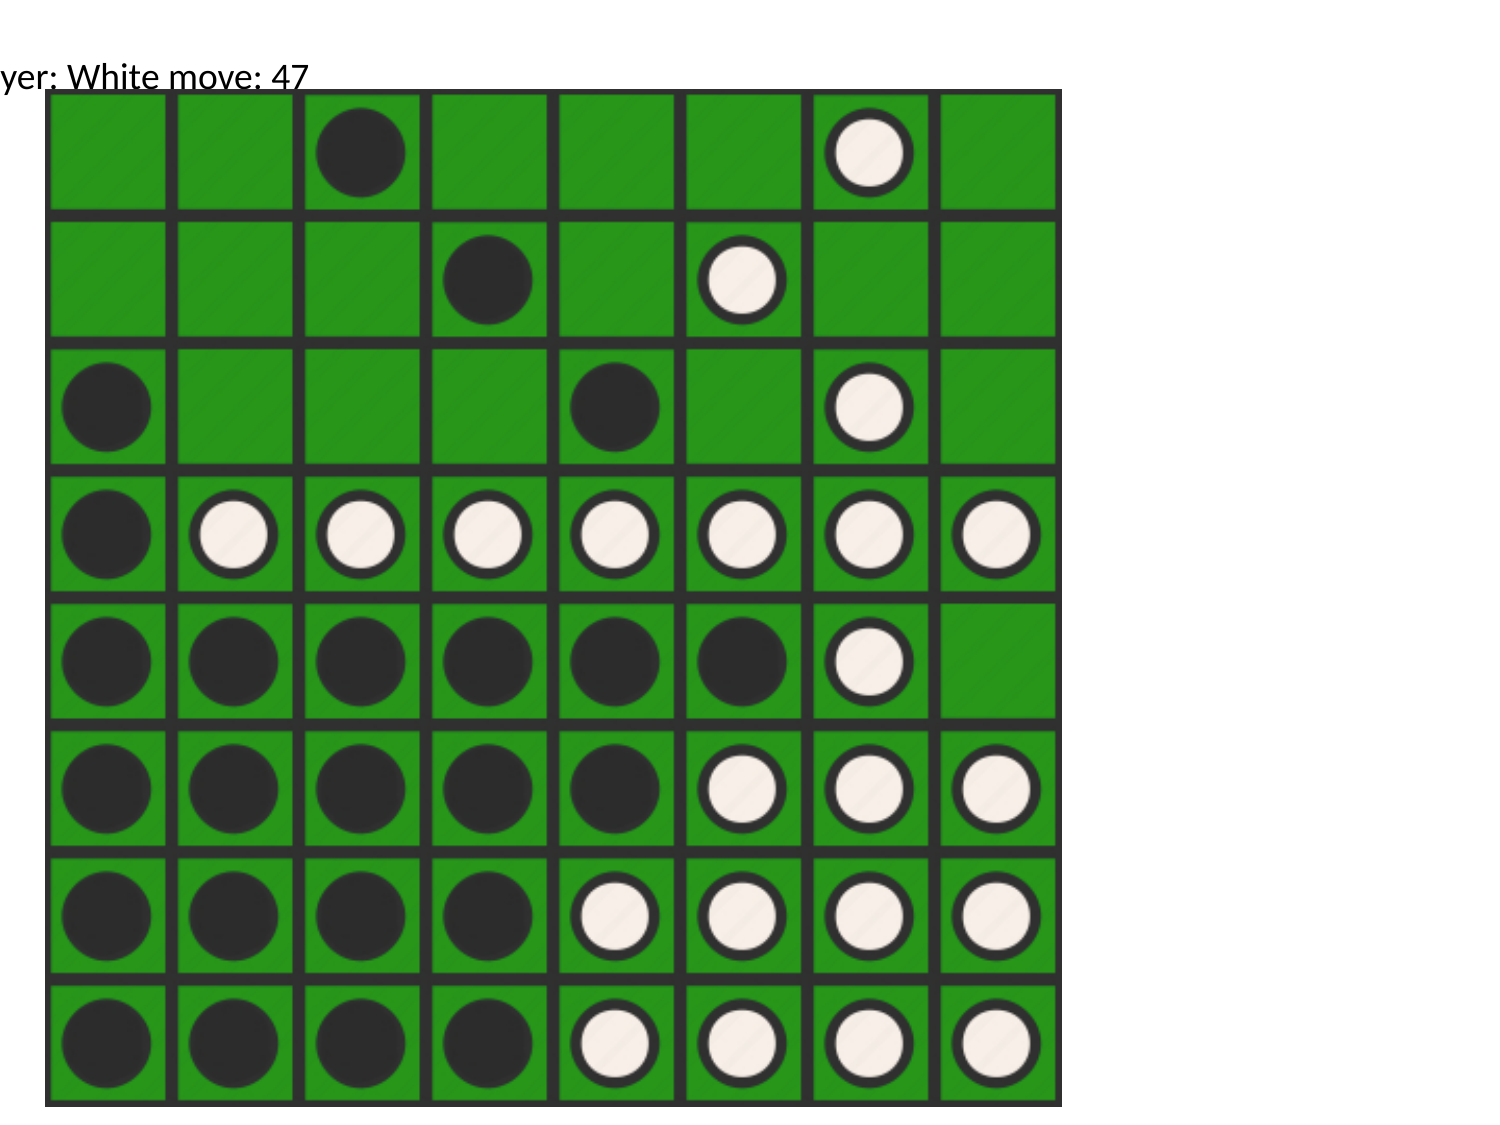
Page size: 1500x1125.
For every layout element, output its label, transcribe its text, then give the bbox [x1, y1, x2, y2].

text_box turn: 42 player: White move: 47 [0, 44, 325, 105]
picture [44, 89, 1062, 1107]
